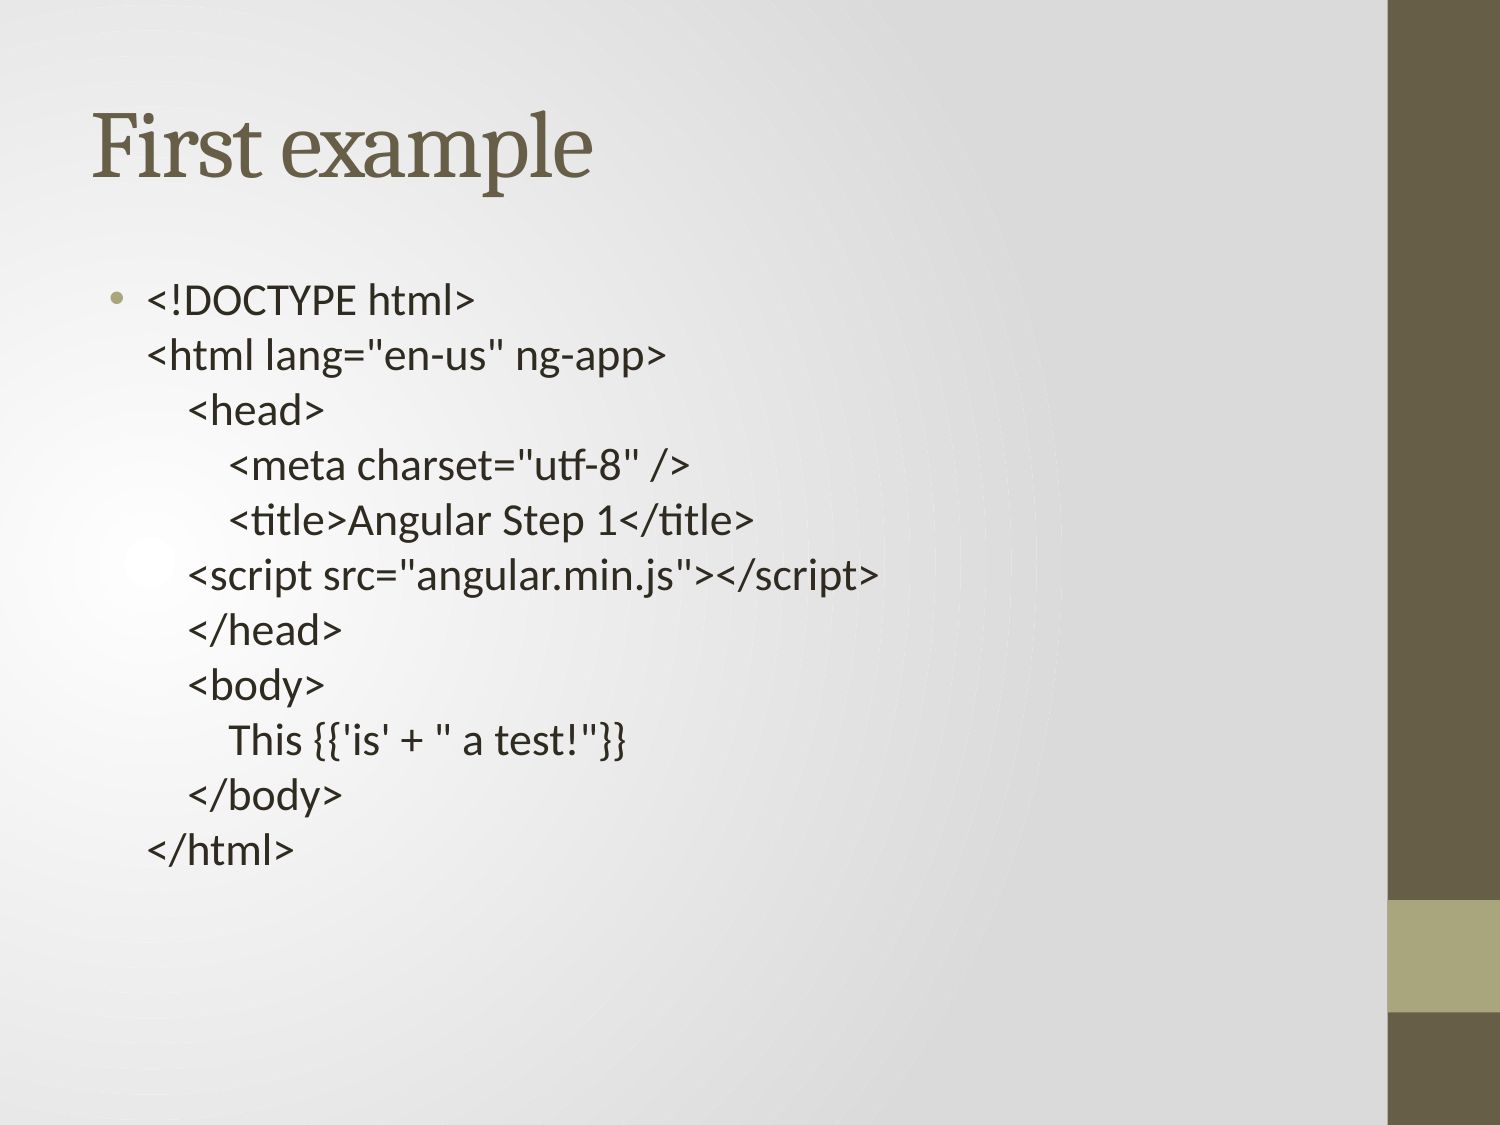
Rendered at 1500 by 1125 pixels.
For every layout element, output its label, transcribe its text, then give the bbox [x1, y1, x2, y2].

title First example [75, 45, 1325, 233]
list <!DOCTYPE html> <html lang="en-us" ng-app> <head> <meta charset="utf-8" /> <title>Angular Step 1</title> <script src="angular.min.js"></script> </head> <body> This {{'is' + " a test!"}} </body> </html> [75, 262, 1325, 1050]
